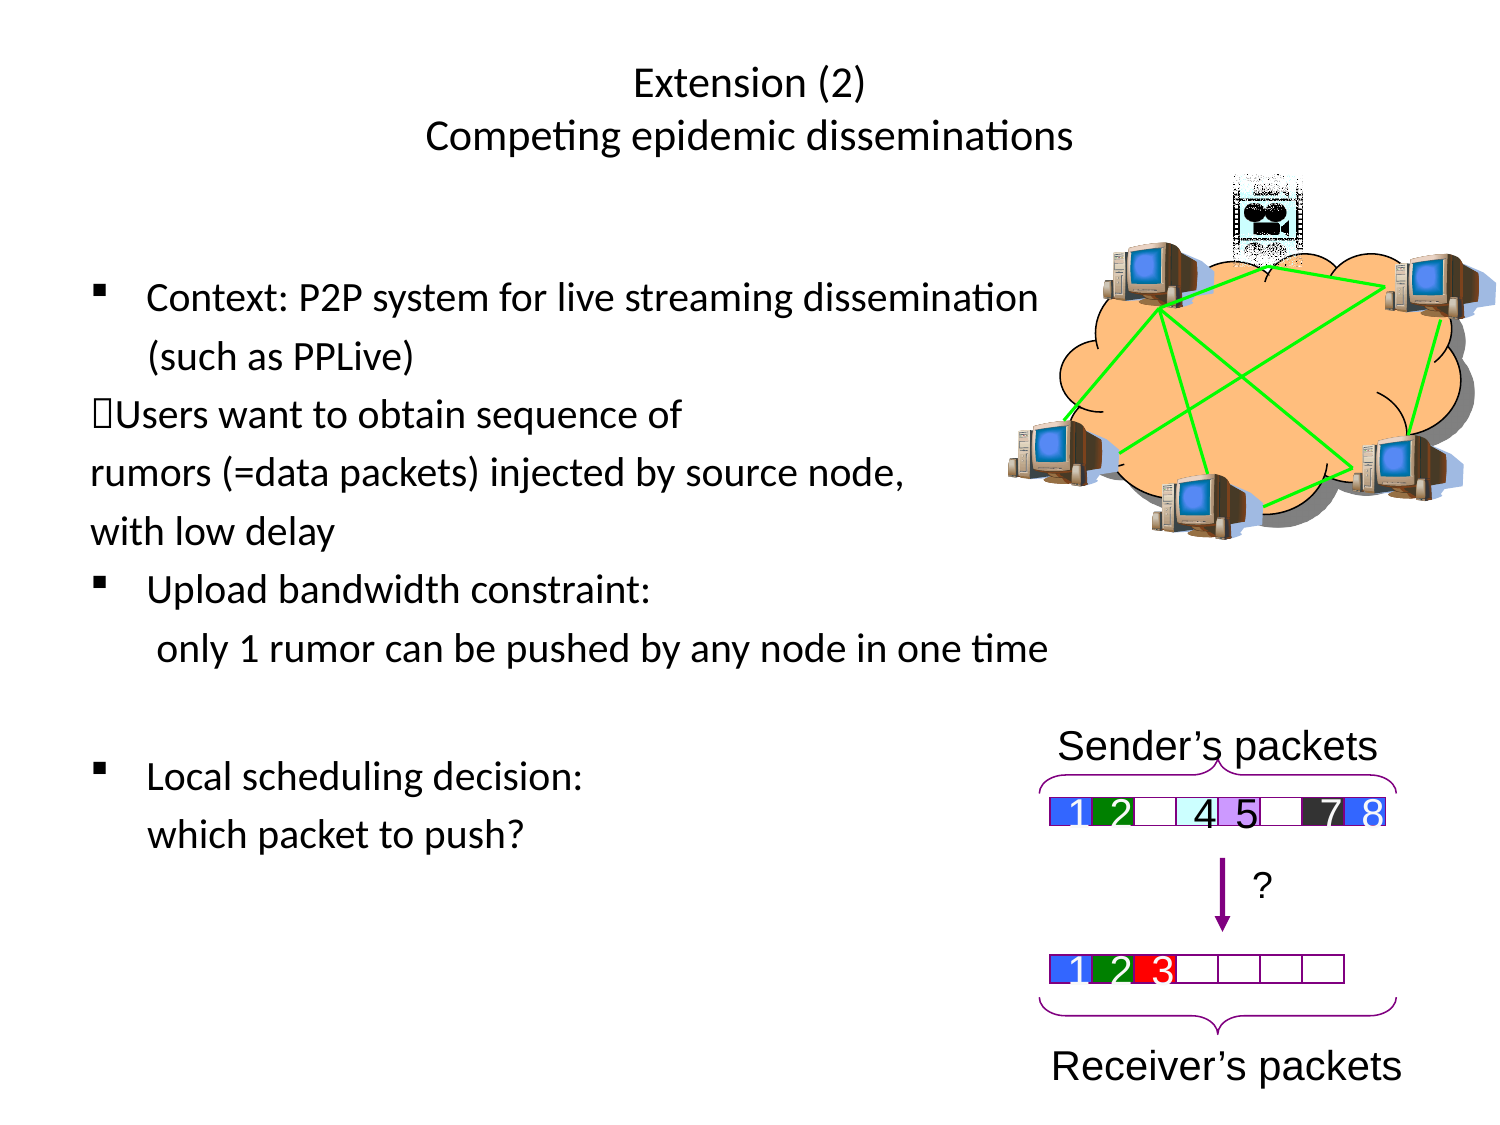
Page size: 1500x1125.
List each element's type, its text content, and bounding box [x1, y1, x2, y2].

title Extension (2) Competing epidemic disseminations [75, 45, 1425, 233]
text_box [1007, 174, 1497, 541]
list Context: P2P system for live streaming dissemination (such as PPLive) Users want to obtain sequence of rumors (=data packets) injected by source node, with low delay Upload bandwidth constraint: only 1 rumor can be pushed by any node in one time Local scheduling decision: which packet to push? [75, 262, 1425, 1005]
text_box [1039, 700, 1397, 1085]
